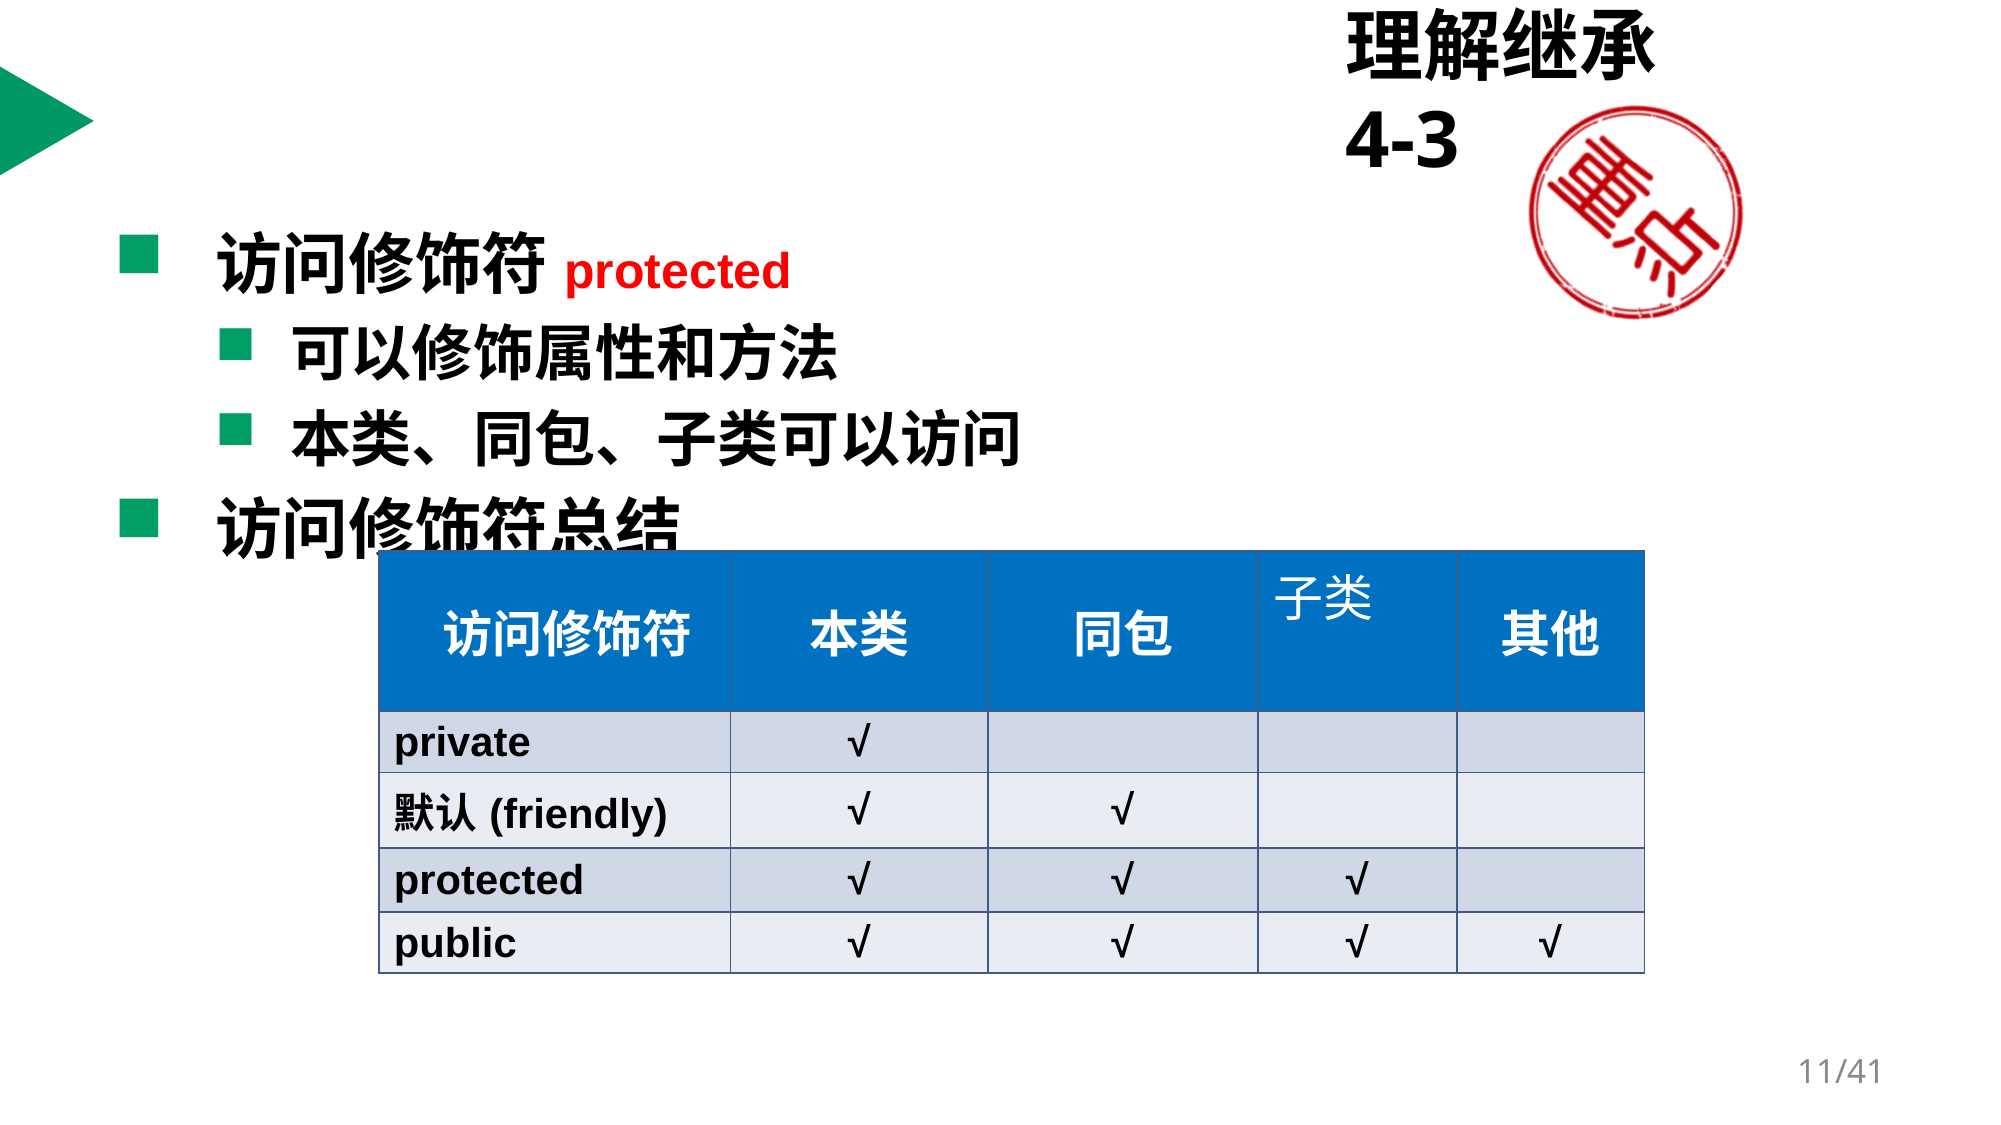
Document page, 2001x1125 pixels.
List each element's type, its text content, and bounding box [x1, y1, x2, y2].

table_header 子类 [1259, 552, 1456, 710]
table_cell public [380, 913, 730, 972]
table_header 访问修饰符 [380, 552, 730, 710]
table_cell √ [1259, 849, 1456, 911]
picture [1473, 48, 1798, 374]
slide_number /41 [1433, 1042, 1901, 1104]
table_cell [1259, 773, 1456, 847]
table_cell [1458, 849, 1644, 911]
table_cell √ [731, 712, 987, 772]
table_header 同包 [989, 552, 1257, 710]
table_cell √ [731, 913, 987, 972]
table_header 本类 [731, 552, 987, 710]
list 访问修饰符protected 可以修饰属性和方法 本类、同包、子类可以访问 访问修饰符总结 [99, 214, 1900, 1005]
table_cell √ [1458, 913, 1644, 972]
table_cell protected [380, 849, 730, 911]
table_cell √ [989, 773, 1257, 847]
table_cell 默认(friendly) [380, 773, 730, 847]
table_cell √ [989, 849, 1257, 911]
table_cell √ [731, 773, 987, 847]
table_cell private [380, 712, 730, 772]
table_cell [1458, 712, 1644, 772]
table_header 其他 [1458, 552, 1644, 710]
title 理解继承4-3 [1330, 46, 1721, 133]
table_cell √ [989, 913, 1257, 972]
table_cell √ [1259, 913, 1456, 972]
table_cell [1259, 712, 1456, 772]
table_cell [989, 712, 1257, 772]
table_cell √ [731, 849, 987, 911]
table_cell [1458, 773, 1644, 847]
